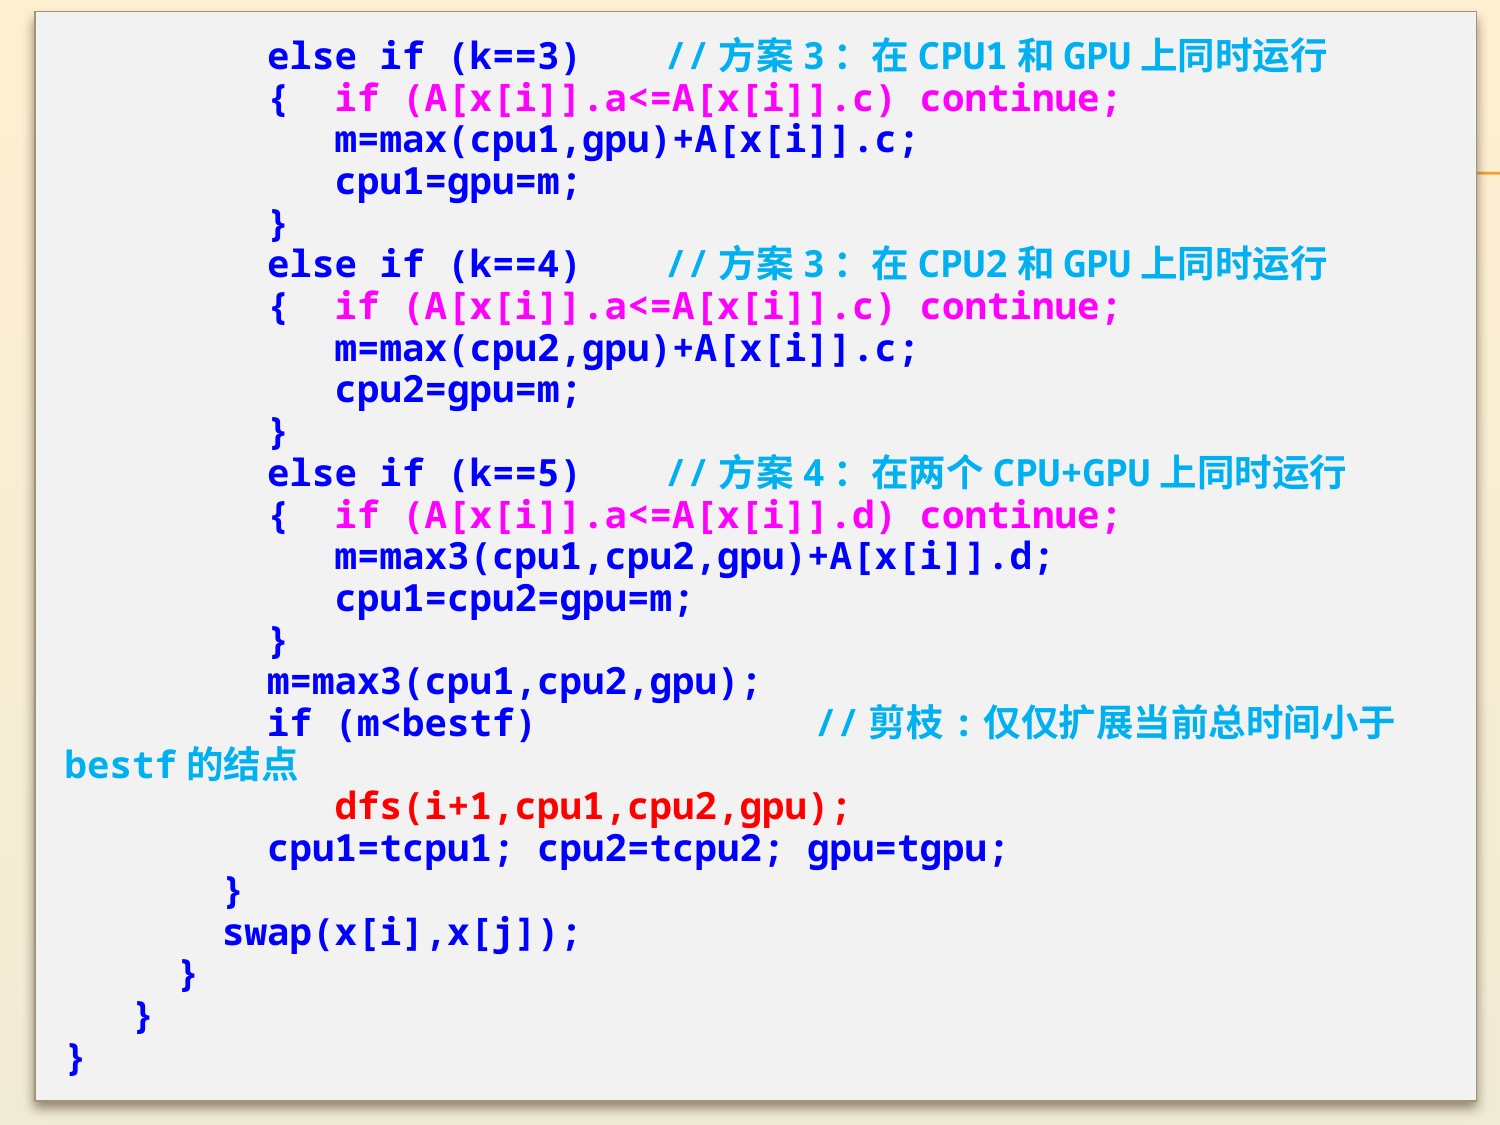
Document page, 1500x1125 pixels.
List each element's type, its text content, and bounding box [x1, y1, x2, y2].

text_box else if (k==3) //方案3：在CPU1和GPU上同时运行 { if (A[x[i]].a<=A[x[i]].c) continue; m=max(cpu1,gpu)+A[x[i]].c; cpu1=gpu=m; } else if (k==4) //方案3：在CPU2和GPU上同时运行 { if (A[x[i]].a<=A[x[i]].c) continue; m=max(cpu2,gpu)+A[x[i]].c; cpu2=gpu=m; } else if (k==5) //方案4：在两个CPU+GPU上同时运行 { if (A[x[i]].a<=A[x[i]].d) continue; m=max3(cpu1,cpu2,gpu)+A[x[i]].d; cpu1=cpu2=gpu=m; } m=max3(cpu1,cpu2,gpu); if (m<bestf) //剪枝:仅仅扩展当前总时间小于bestf的结点 dfs(i+1,cpu1,cpu2,gpu); cpu1=tcpu1; cpu2=tcpu2; gpu=tgpu; } swap(x[i],x[j]); } } } [34, 11, 1477, 1102]
